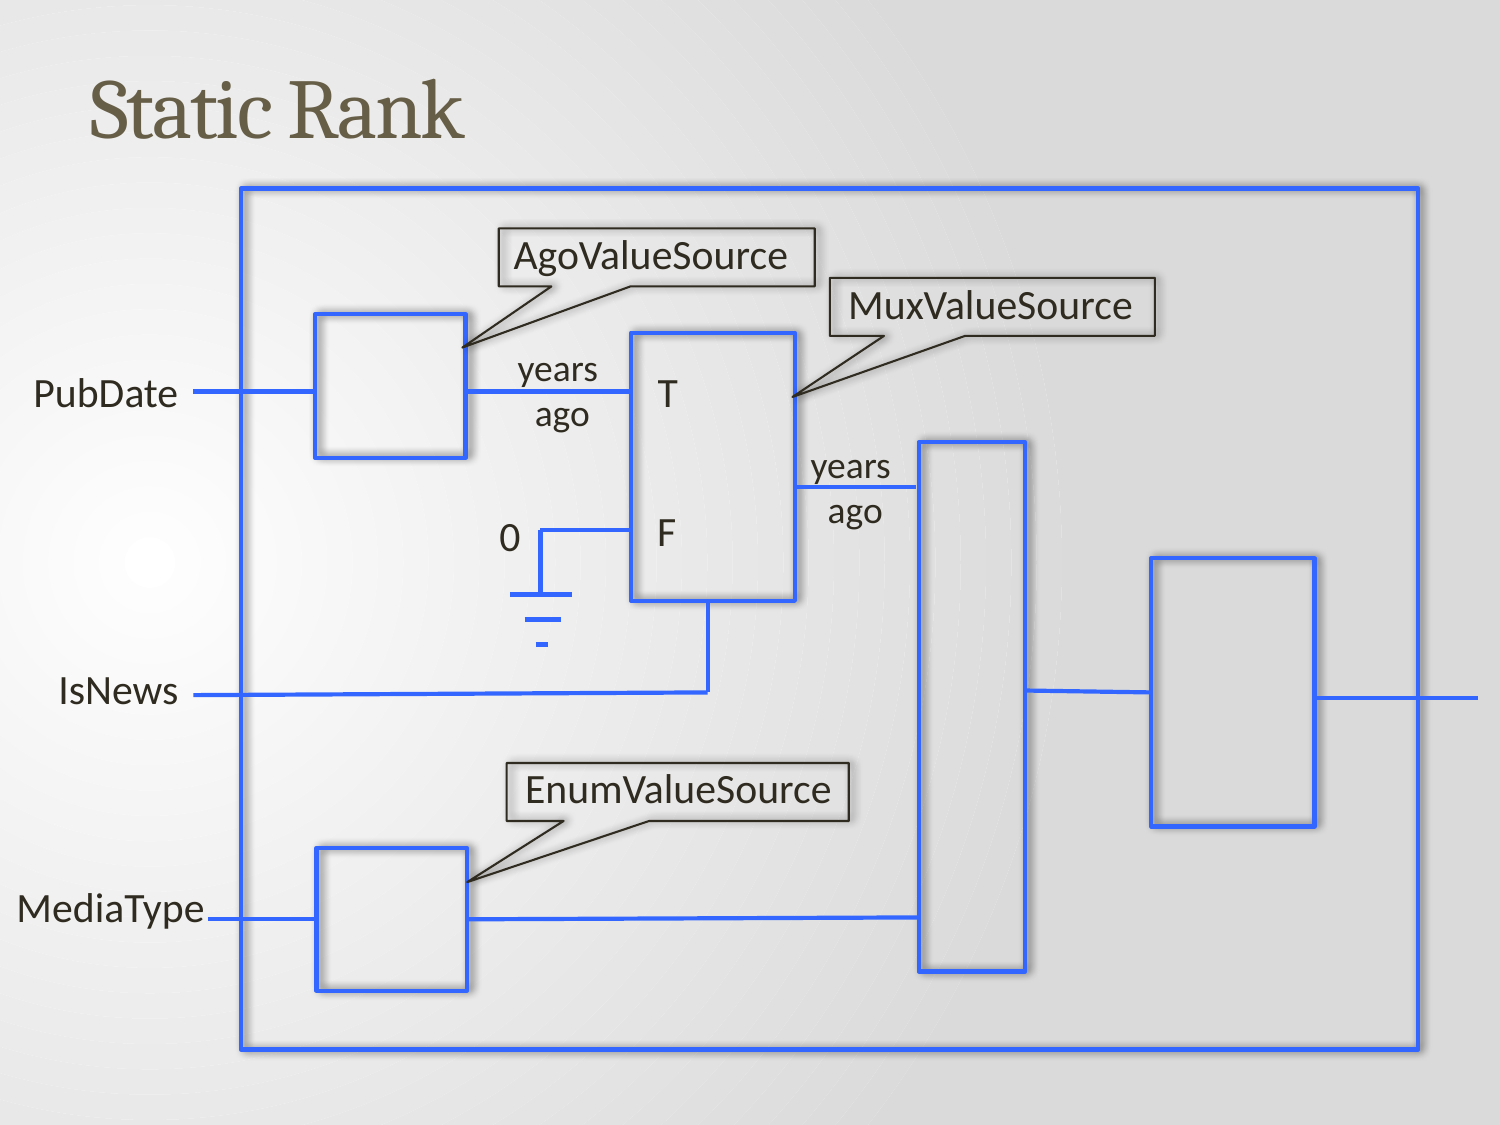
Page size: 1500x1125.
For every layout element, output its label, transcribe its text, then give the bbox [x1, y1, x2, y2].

text_box AgoValueSource [498, 220, 825, 286]
text_box T [642, 358, 693, 424]
text_box IsNews [43, 655, 194, 721]
text_box MediaType [1, 873, 220, 939]
text_box [461, 228, 816, 349]
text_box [509, 594, 573, 646]
text_box [315, 847, 468, 992]
text_box [630, 332, 796, 602]
text_box MuxValueSource [833, 270, 1155, 335]
text_box 0 [484, 502, 536, 568]
text_box [240, 187, 1419, 690]
text_box [314, 313, 467, 459]
text_box [918, 441, 1026, 973]
text_box years ago [795, 488, 907, 539]
text_box PubDate [18, 358, 194, 424]
title Static Rank [75, 45, 1425, 163]
text_box EnumValueSource [510, 754, 860, 819]
text_box [791, 276, 1156, 398]
text_box [240, 700, 1419, 1051]
text_box F [642, 497, 692, 562]
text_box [1024, 689, 1152, 693]
text_box [240, 493, 915, 911]
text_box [192, 691, 709, 696]
text_box years ago [503, 398, 614, 442]
text_box years ago [795, 433, 907, 484]
text_box years ago [503, 336, 614, 384]
text_box [1150, 557, 1316, 828]
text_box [466, 916, 920, 920]
text_box [466, 761, 850, 884]
